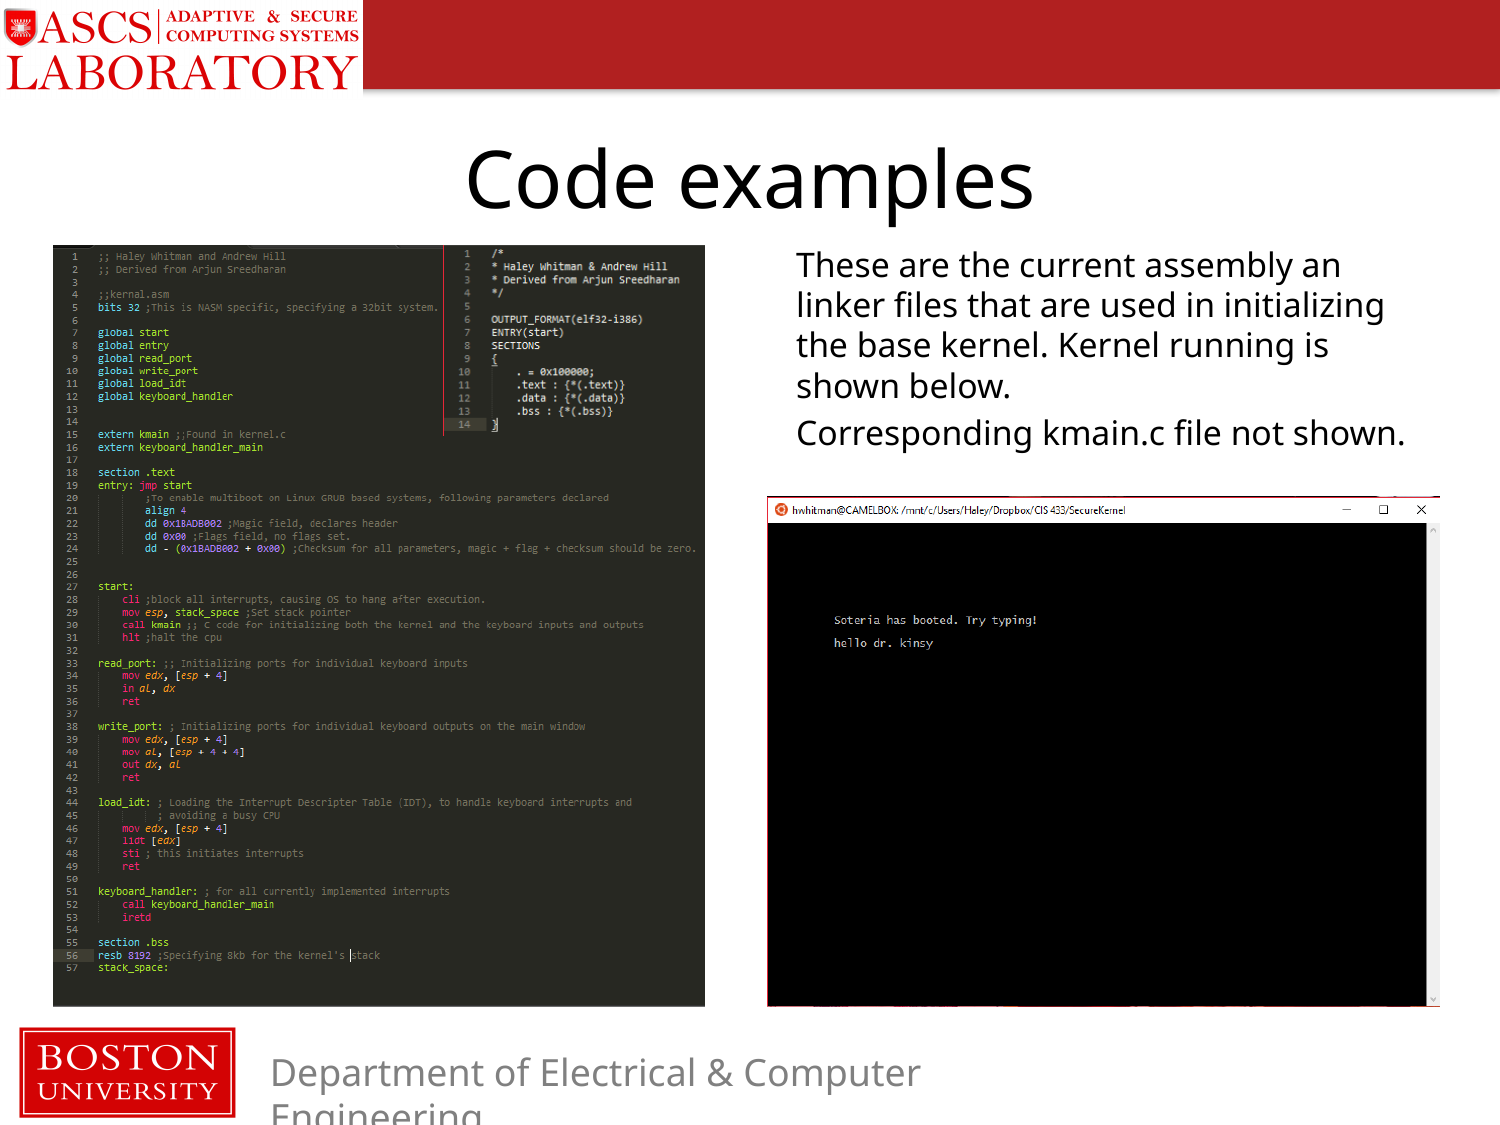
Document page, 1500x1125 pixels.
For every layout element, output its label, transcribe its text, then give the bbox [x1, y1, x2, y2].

picture [53, 245, 705, 1008]
picture [767, 496, 1440, 1008]
picture [19, 1027, 236, 1118]
list These are the current assembly an linker files that are used in initializing the base kernel. Kernel running is shown below. Corresponding kmain.c file not shown. [730, 235, 1425, 497]
title Code examples [75, 121, 1425, 233]
picture [0, 0, 363, 100]
